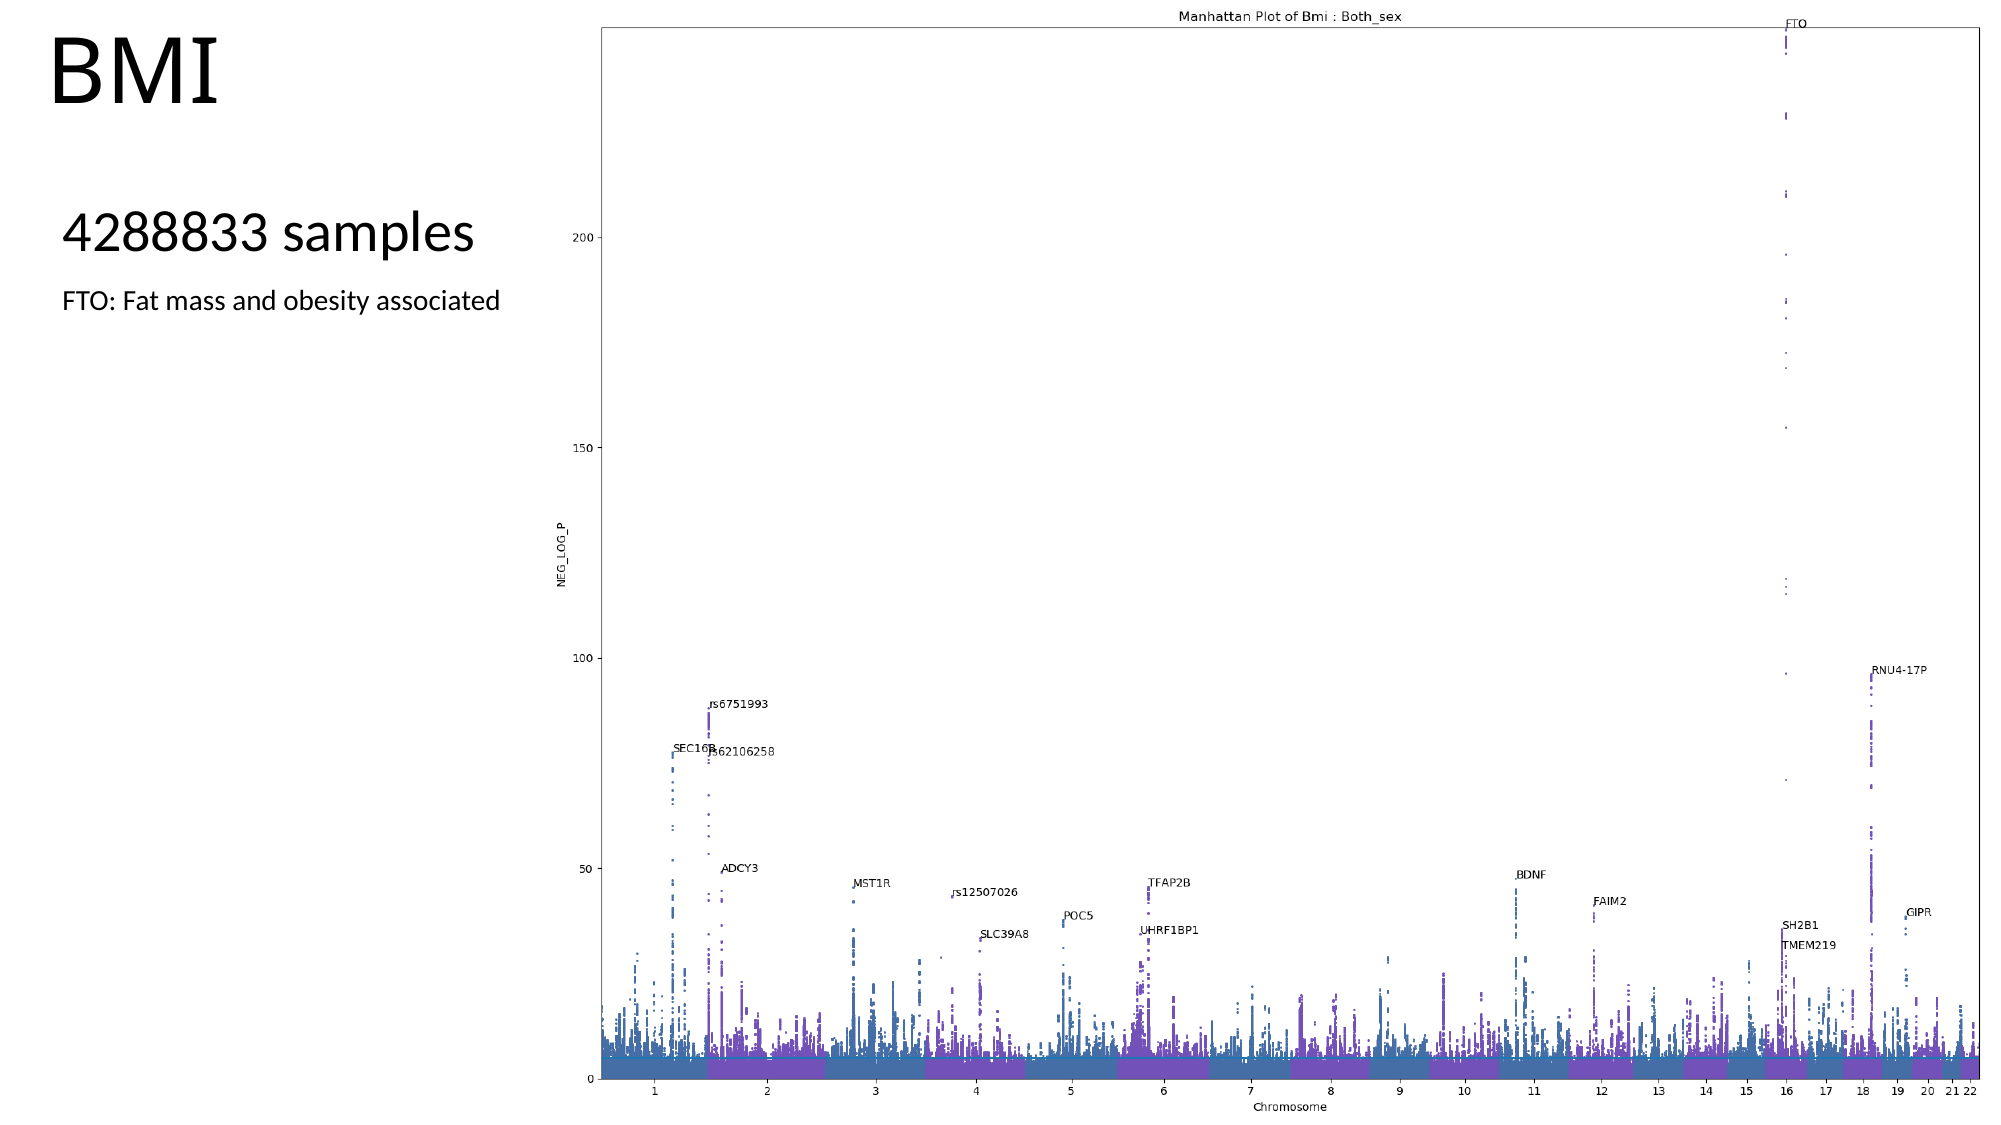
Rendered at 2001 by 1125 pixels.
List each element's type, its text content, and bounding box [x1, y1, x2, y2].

title BMI [31, 14, 544, 134]
list 4288833 samples FTO: Fat mass and obesity associated [47, 193, 544, 908]
picture [544, 0, 1991, 1125]
